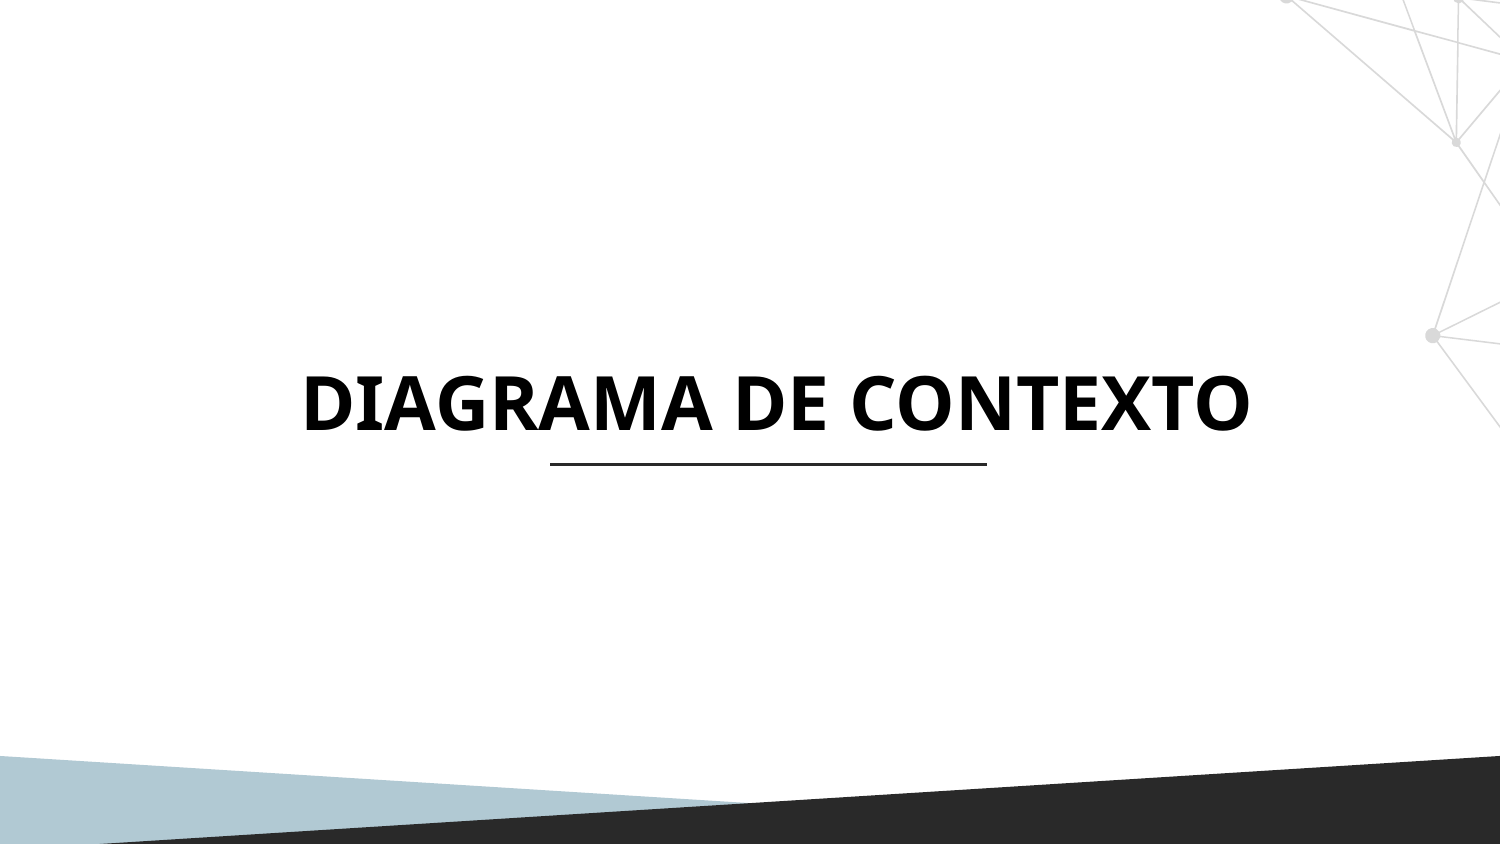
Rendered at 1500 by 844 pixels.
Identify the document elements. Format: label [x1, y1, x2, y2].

text_box [262, 348, 1292, 465]
